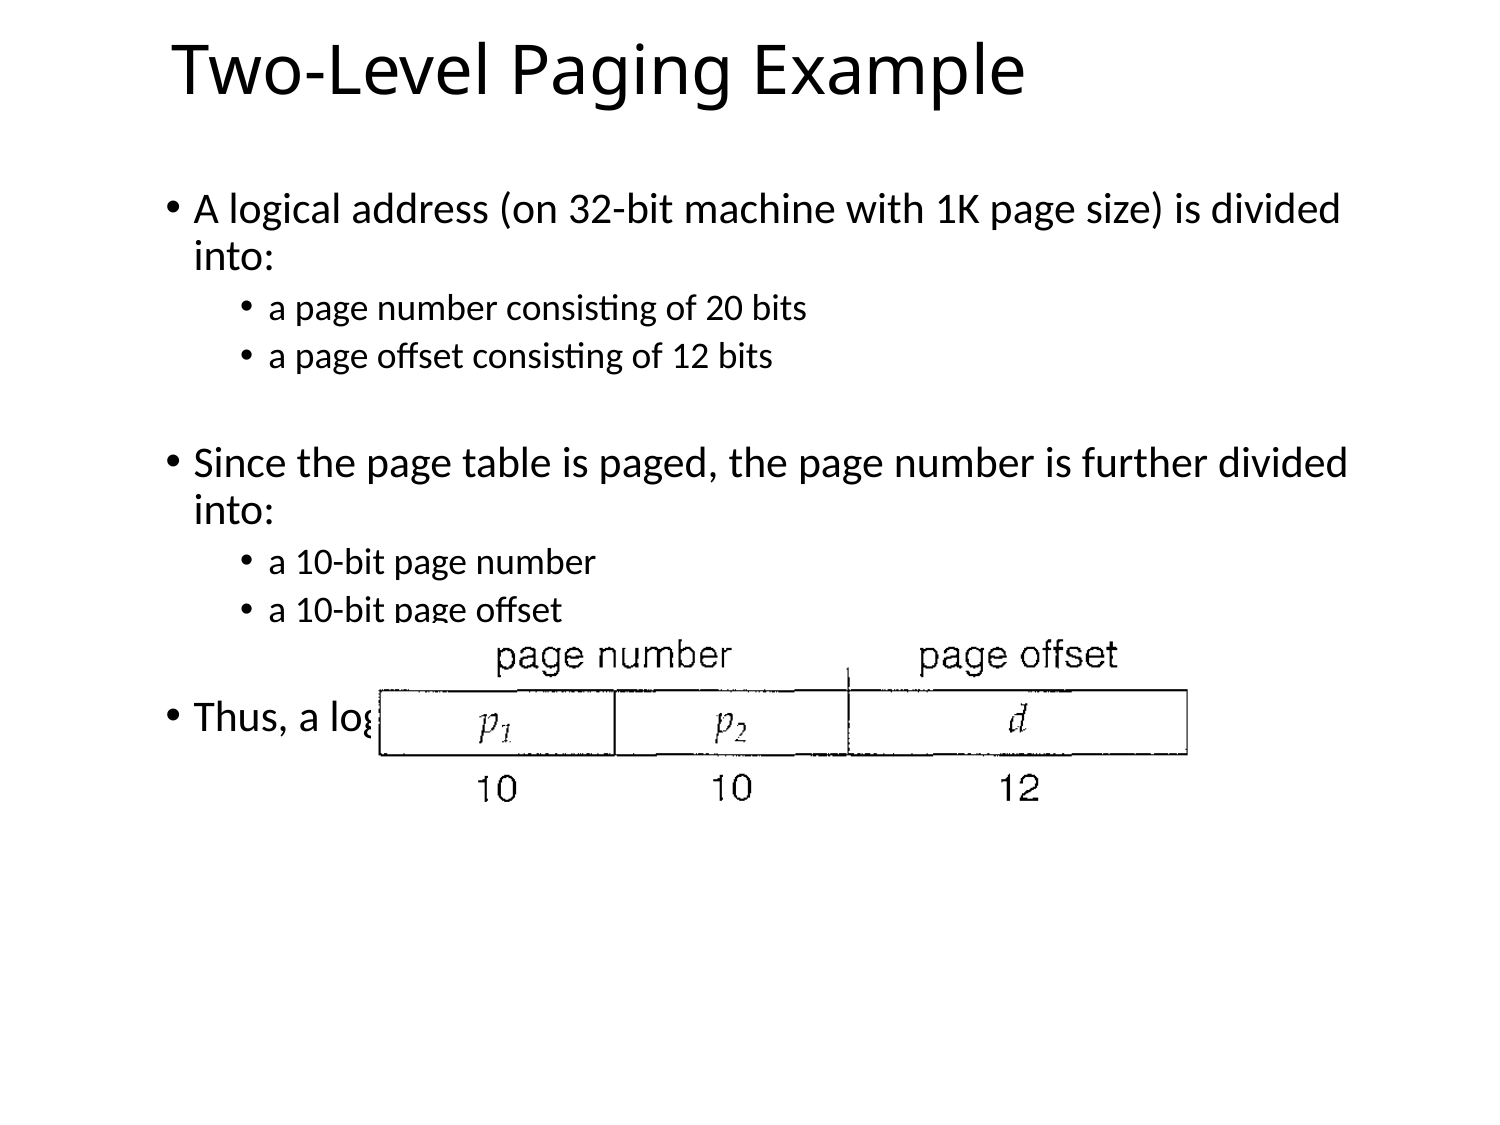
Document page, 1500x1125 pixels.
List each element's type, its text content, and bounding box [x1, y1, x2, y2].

list A logical address (on 32-bit machine with 1K page size) is divided into: a page number consisting of 20 bits a page offset consisting of 12 bits Since the page table is paged, the page number is further divided into: a 10-bit page number a 10-bit page offset Thus, a logical address is as follows: [150, 178, 1432, 1023]
picture [371, 623, 1257, 815]
title Two-Level Paging Example [156, 24, 1431, 120]
